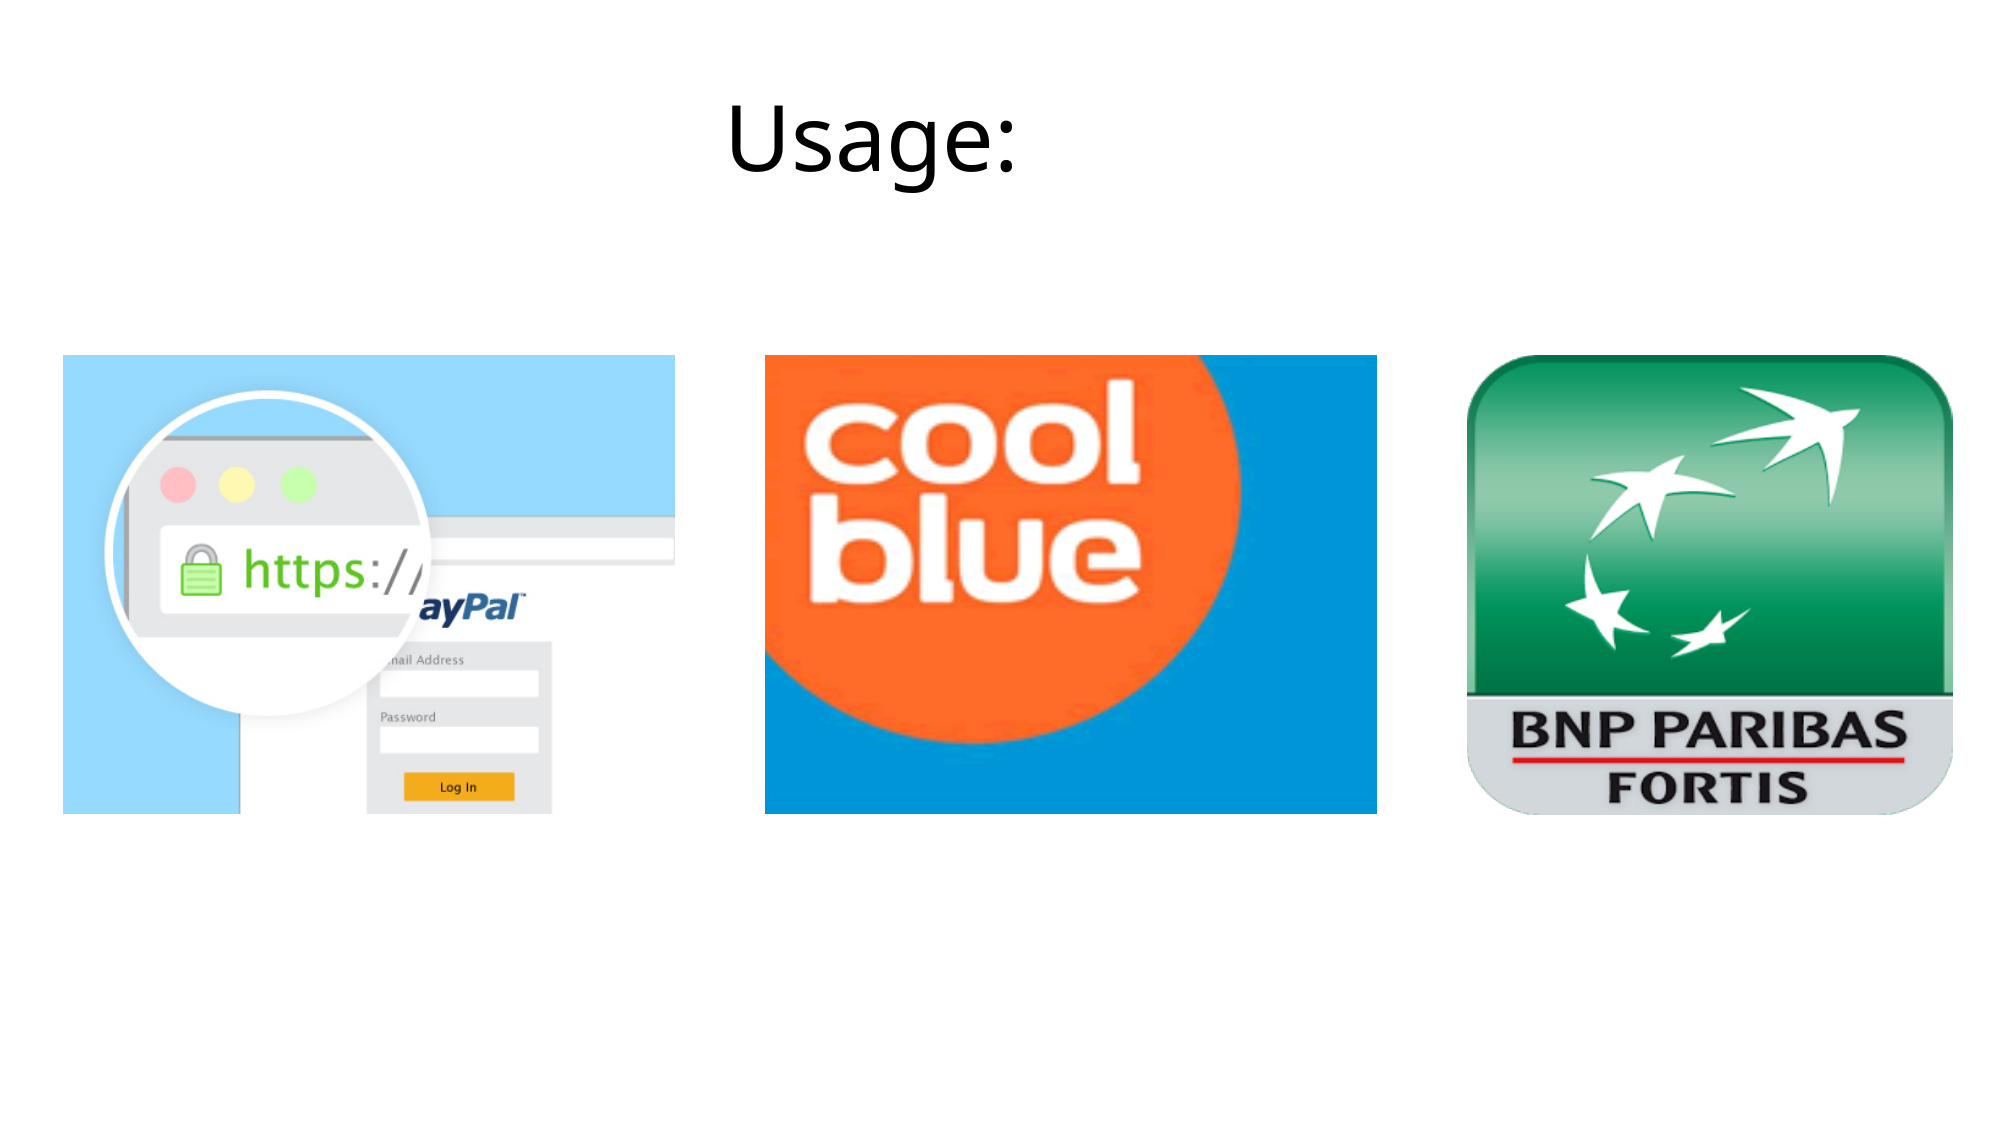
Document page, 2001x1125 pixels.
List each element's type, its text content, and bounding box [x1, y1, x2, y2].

picture [63, 355, 675, 814]
picture [1467, 355, 1953, 815]
picture [765, 355, 1242, 746]
title Usage: [709, 52, 1106, 232]
